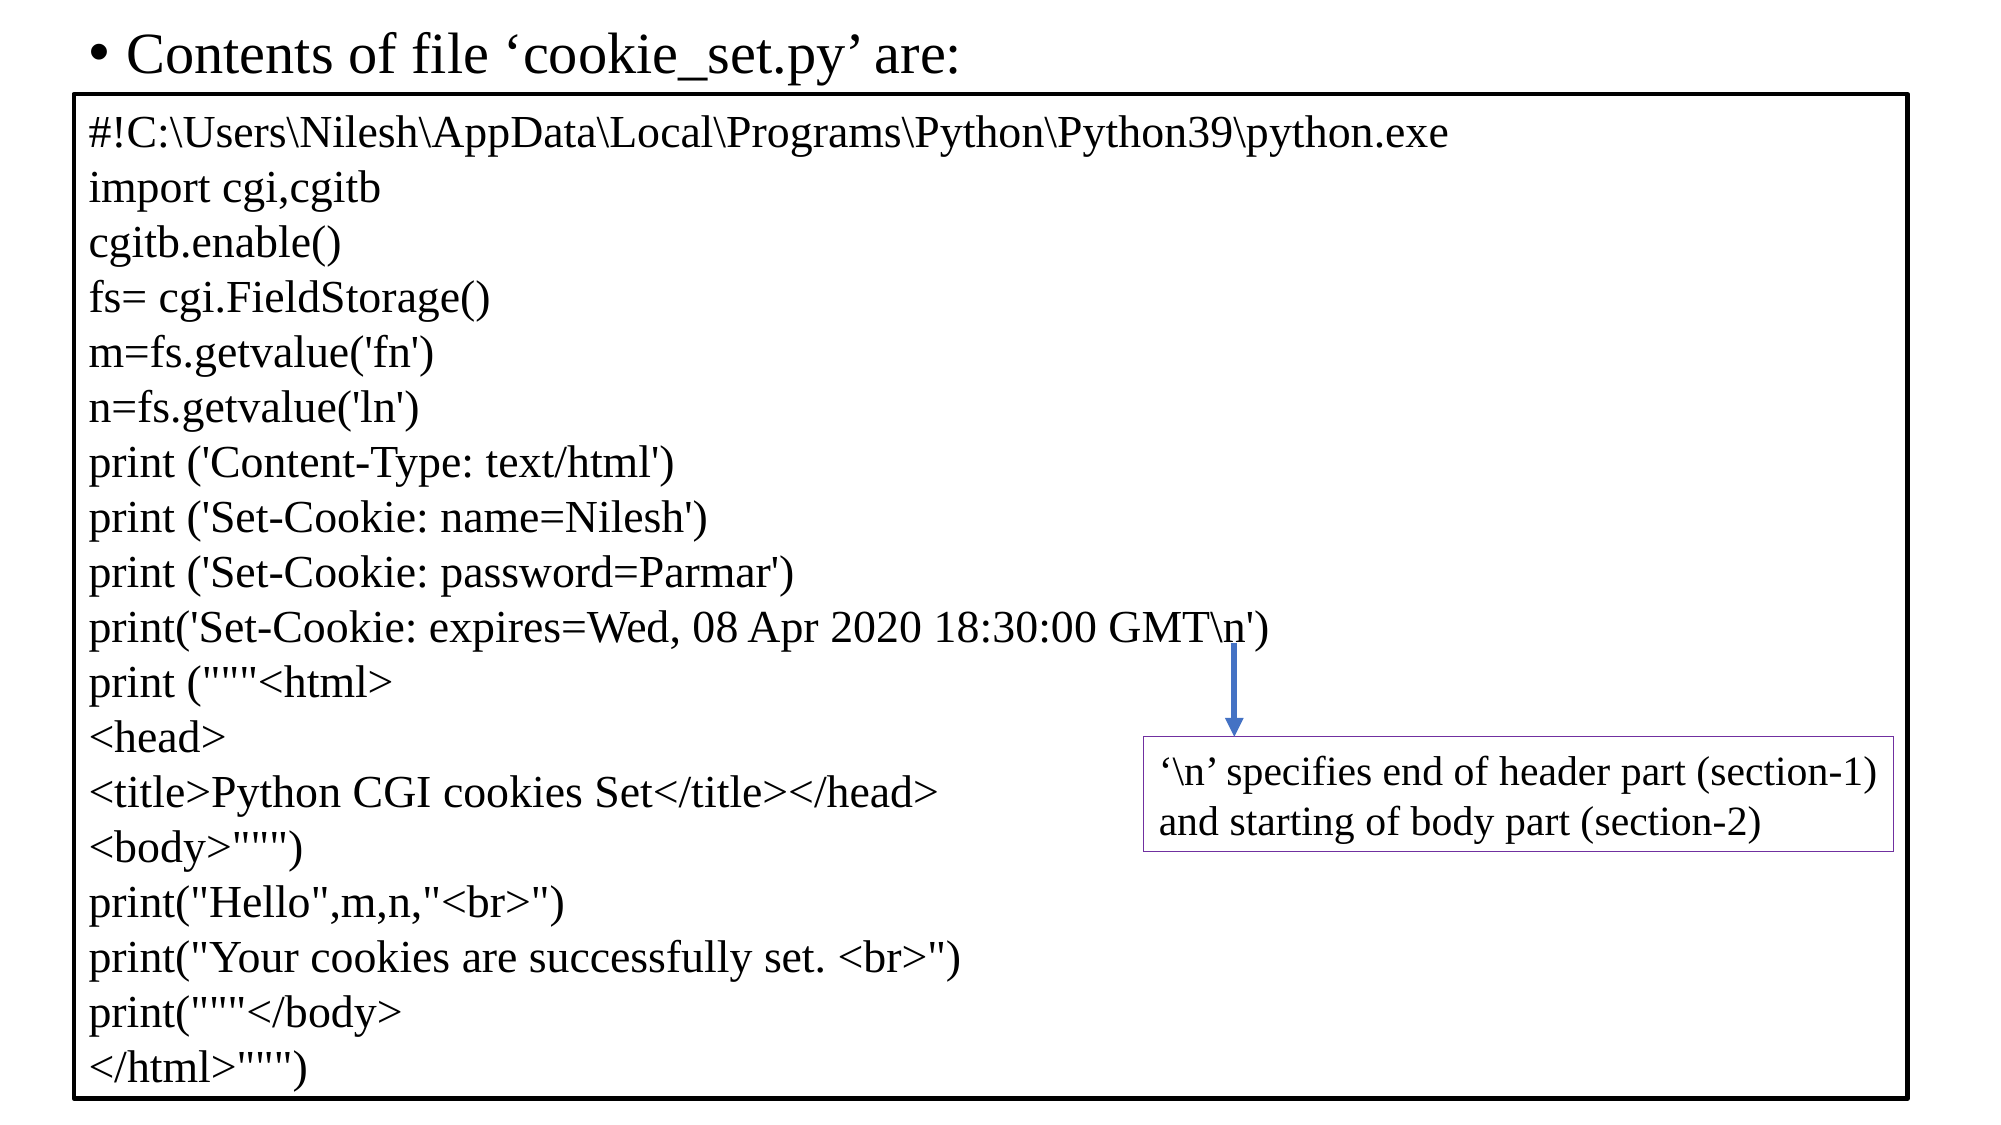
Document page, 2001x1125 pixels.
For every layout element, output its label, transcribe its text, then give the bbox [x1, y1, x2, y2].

list Contents of file ‘cookie_set.py’ are: [73, 15, 1950, 1125]
text_box ‘\n’ specifies end of header part (section-1) and starting of body part (section-2) [1143, 736, 1894, 852]
text_box #!C:\Users\Nilesh\AppData\Local\Programs\Python\Python39\python.exe import cgi,cgitb cgitb.enable() fs= cgi.FieldStorage() m=fs.getvalue('fn') n=fs.getvalue('ln') print ('Content-Type: text/html') print ('Set-Cookie: name=Nilesh') print ('Set-Cookie: password=Parmar') print('Set-Cookie: expires=Wed, 08 Apr 2020 18:30:00 GMT\n') print ("""<html> <head> <title>Python CGI cookies Set</title></head> <body>""") print("Hello",m,n,"<br>") print("Your cookies are successfully set. <br>") print("""</body> </html>""") [73, 94, 1908, 1099]
